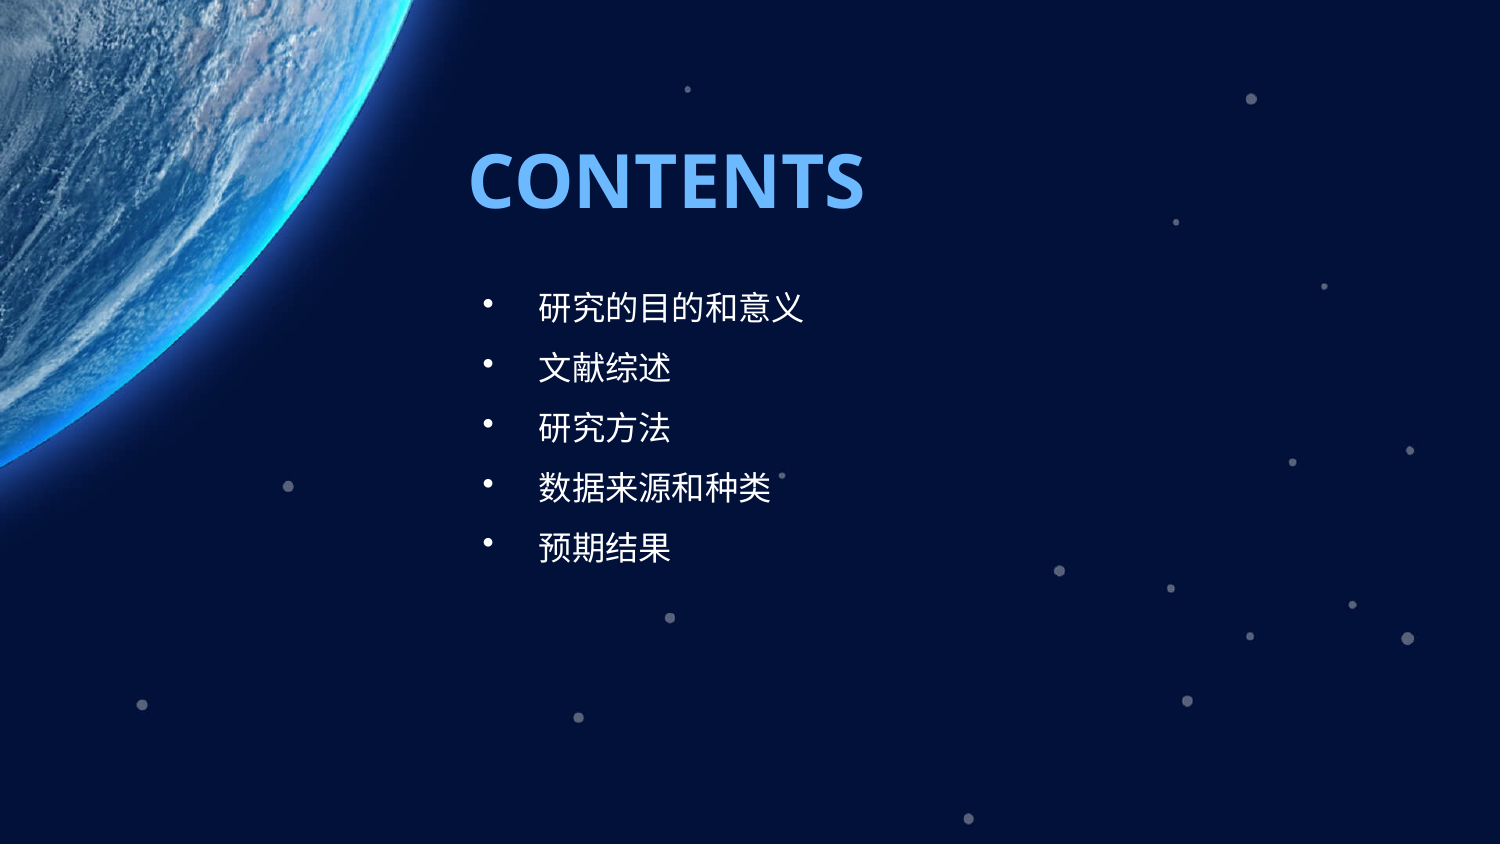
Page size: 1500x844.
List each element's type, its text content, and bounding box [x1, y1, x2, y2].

picture [0, 0, 1500, 844]
text_box 研究的目的和意义 文献综述 研究方法 数据来源和种类 预期结果 [467, 260, 1406, 786]
text_box CONTENTS [433, 110, 989, 246]
